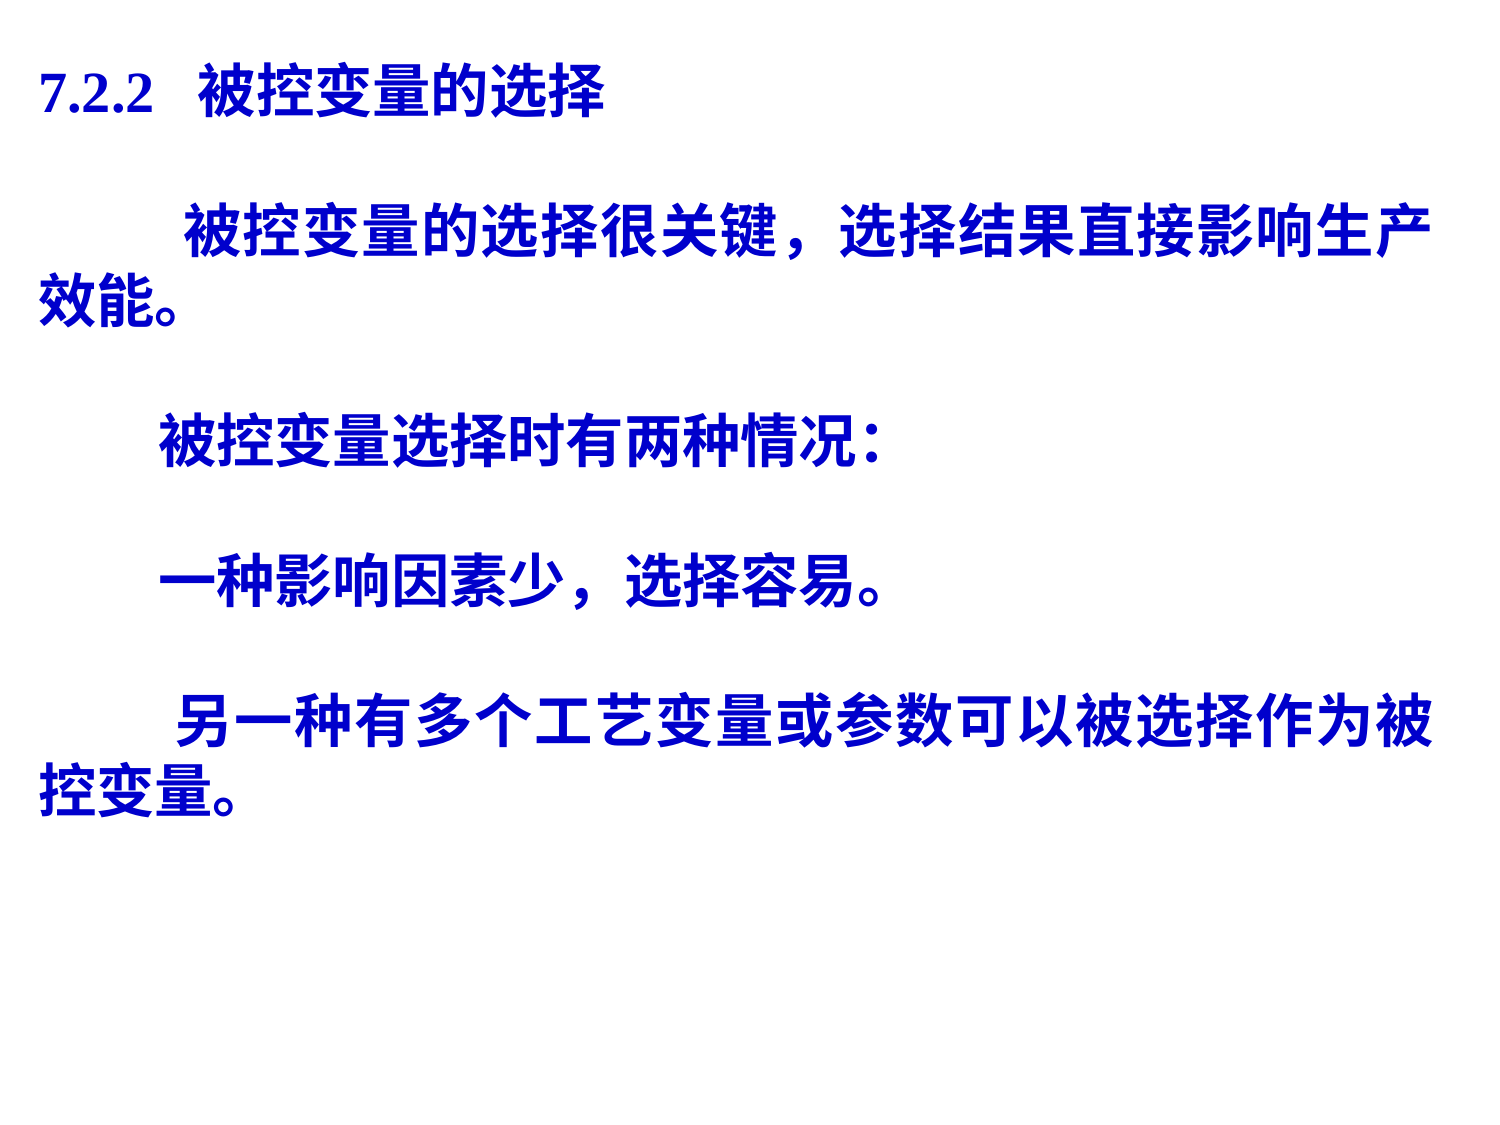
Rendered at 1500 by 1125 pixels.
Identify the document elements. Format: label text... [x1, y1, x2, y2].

text_box 7.2.2 被控变量的选择 被控变量的选择很关键，选择结果直接影响生产效能。 被控变量选择时有两种情况： 一种影响因素少，选择容易。 另一种有多个工艺变量或参数可以被选择作为被控变量。 [23, 46, 1449, 832]
